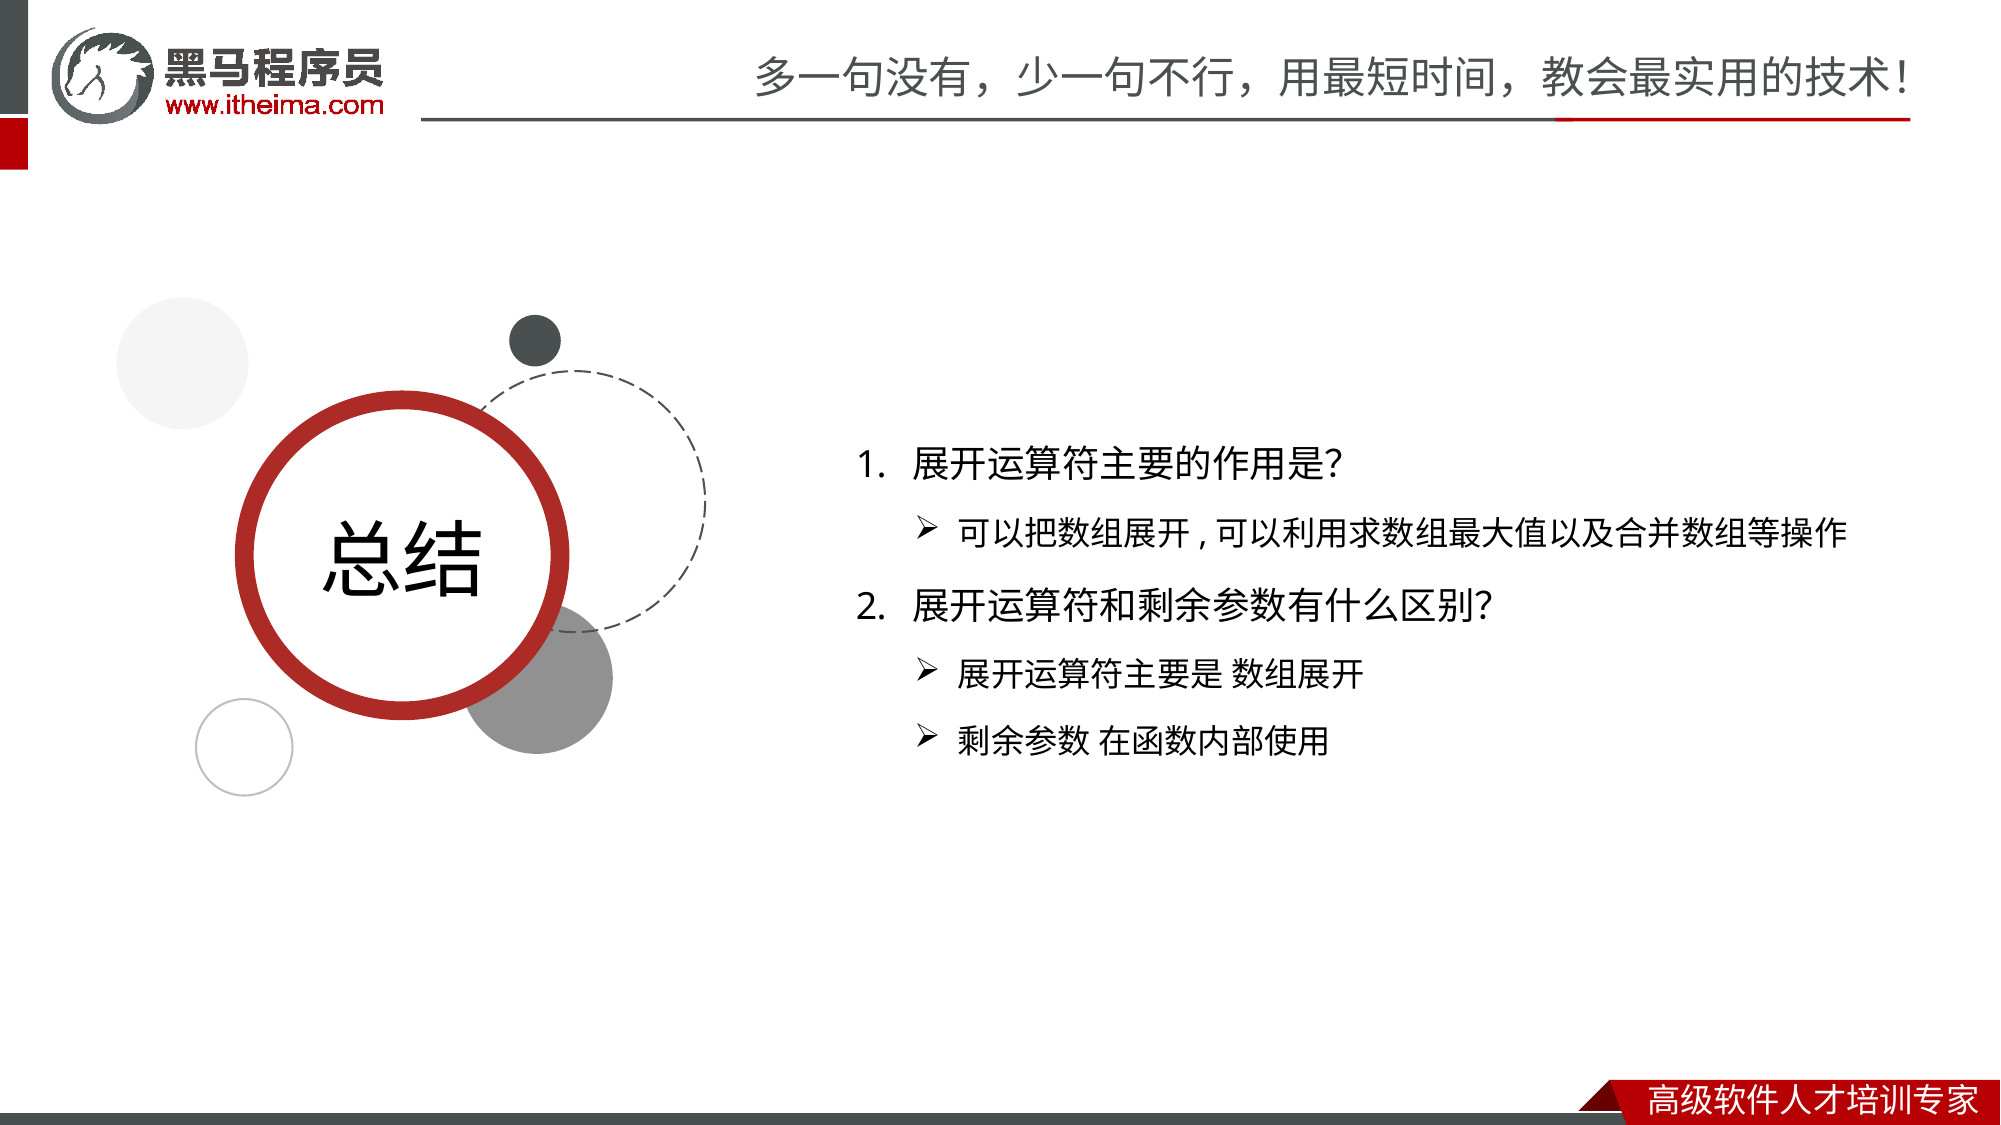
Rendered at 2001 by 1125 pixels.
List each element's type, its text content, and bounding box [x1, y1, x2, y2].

list 展开运算符主要的作用是？ 可以把数组展开,可以利用求数组最大值以及合并数组等操作 展开运算符和剩余参数有什么区别？ 展开运算符主要是 数组展开 剩余参数 在函数内部使用 [841, 239, 1917, 1013]
picture [50, 26, 384, 125]
